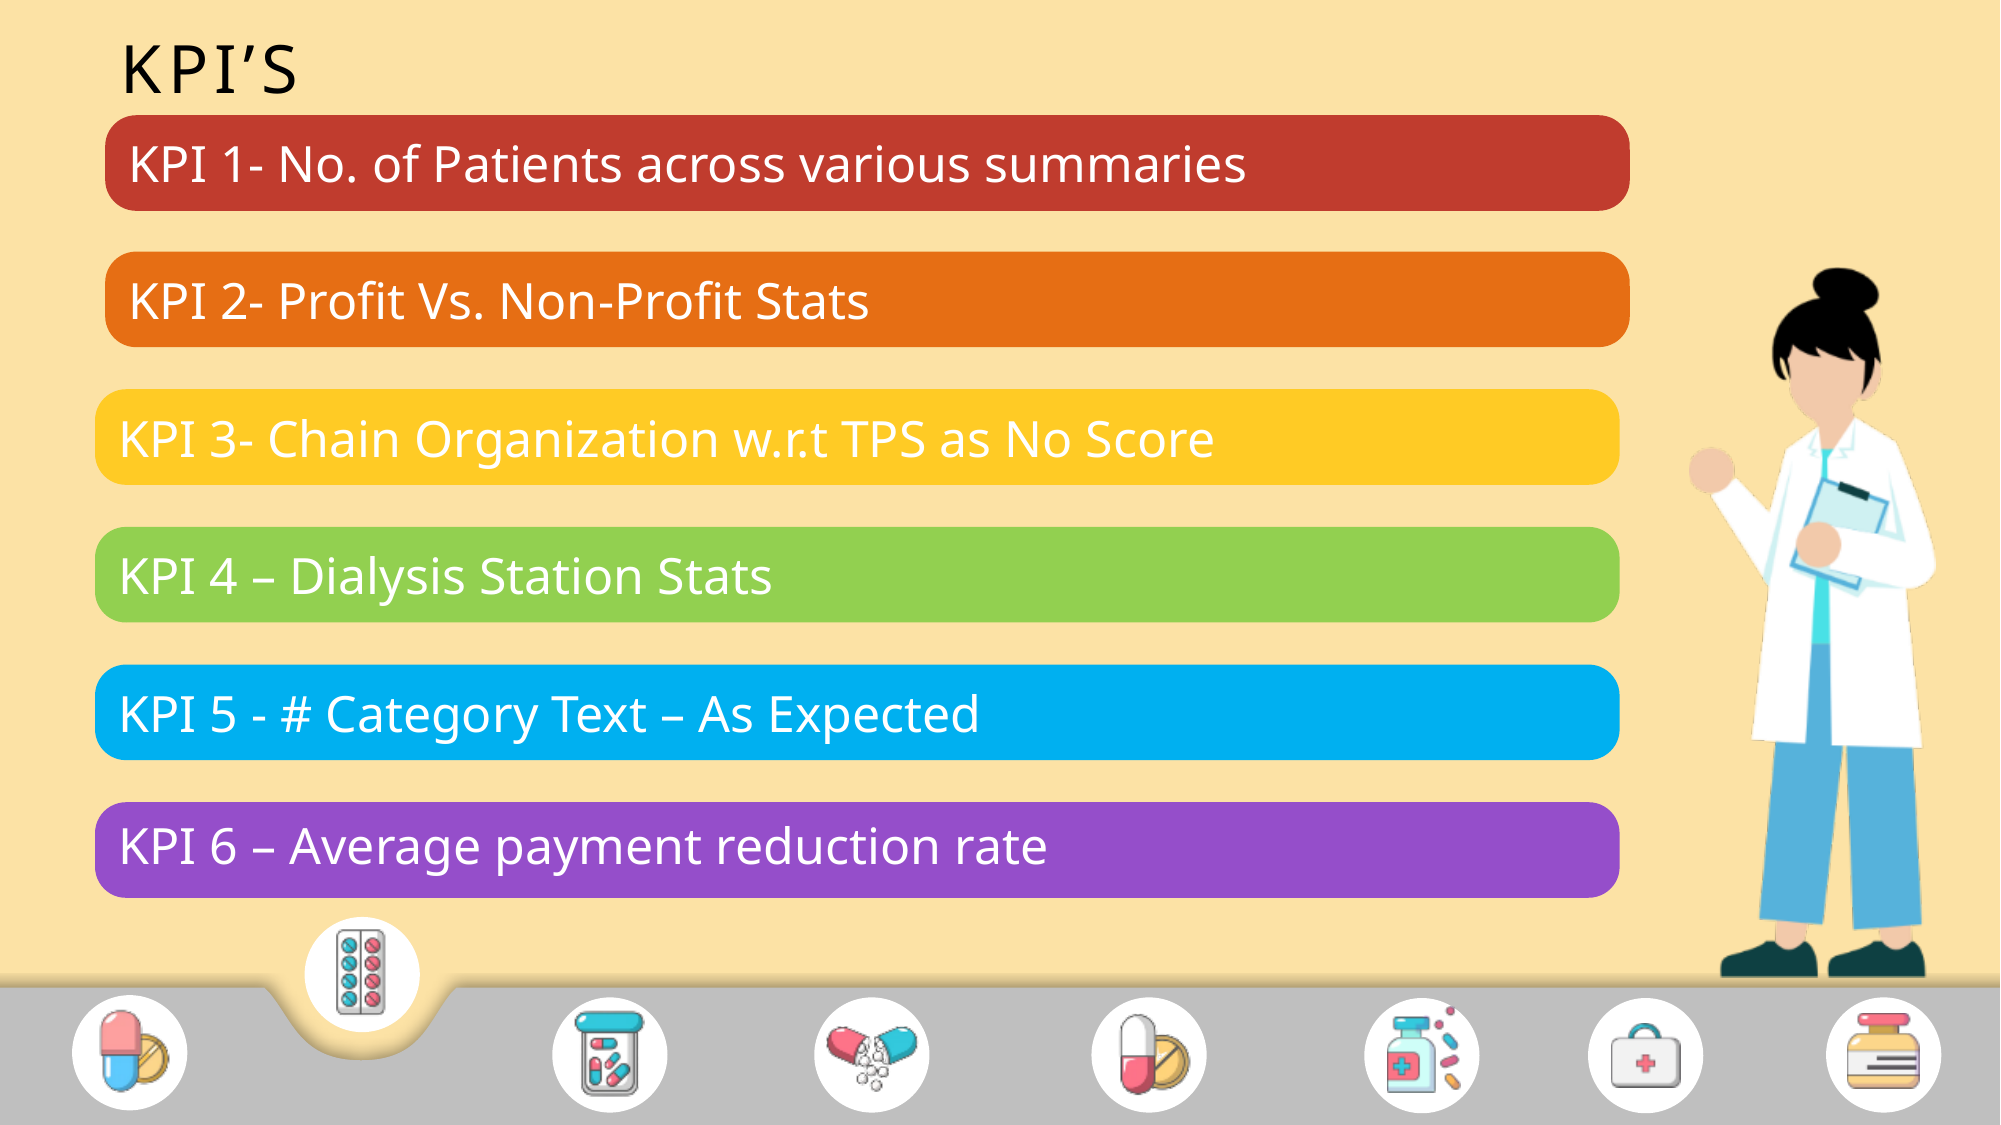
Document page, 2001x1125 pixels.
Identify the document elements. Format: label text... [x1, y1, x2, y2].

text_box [1091, 997, 1207, 1113]
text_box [1826, 997, 1942, 1113]
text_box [304, 916, 420, 1033]
text_box KPI 6 – Average payment reduction rate [93, 801, 1621, 899]
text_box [72, 995, 188, 1111]
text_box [1588, 998, 1704, 1114]
text_box KPI’S [105, 19, 407, 115]
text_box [1364, 998, 1480, 1114]
text_box [0, 986, 2000, 1125]
text_box KPI 5 - # Category Text – As Expected [93, 663, 1621, 762]
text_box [814, 997, 930, 1113]
text_box KPI 2- Profit Vs. Non-Profit Stats [104, 250, 1631, 349]
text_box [552, 997, 668, 1113]
text_box KPI 1- No. of Patients across various summaries [104, 114, 1631, 212]
text_box KPI 3- Chain Organization w.r.t TPS as No Score [93, 388, 1621, 486]
text_box KPI 4 – Dialysis Station Stats [93, 525, 1621, 624]
picture [1689, 267, 1936, 978]
